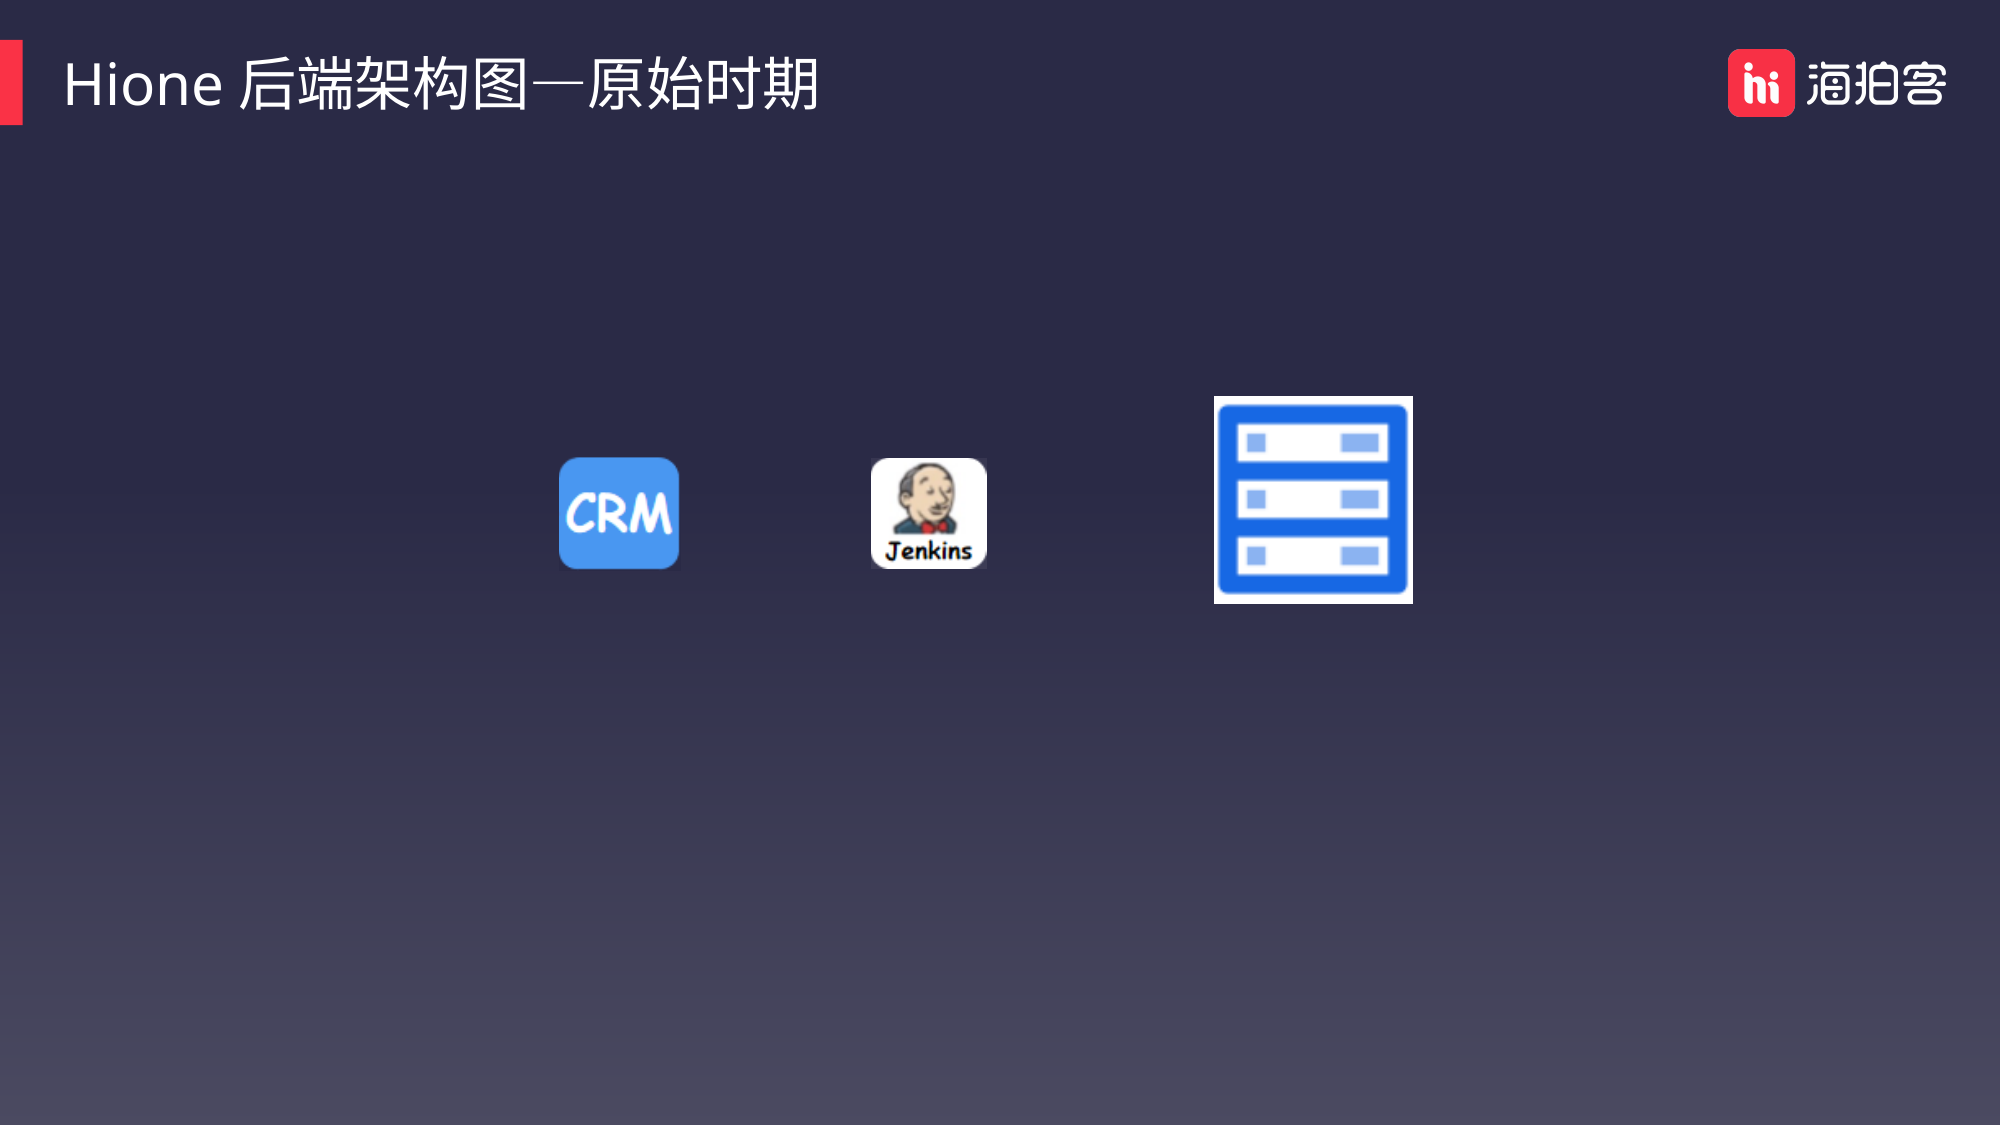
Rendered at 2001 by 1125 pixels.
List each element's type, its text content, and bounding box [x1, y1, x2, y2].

picture [1214, 396, 1413, 604]
picture [559, 456, 681, 571]
picture [1728, 49, 1946, 117]
text_box Hione后端架构图—原始时期 [47, 39, 836, 125]
text_box [0, 39, 24, 126]
picture [871, 458, 987, 569]
